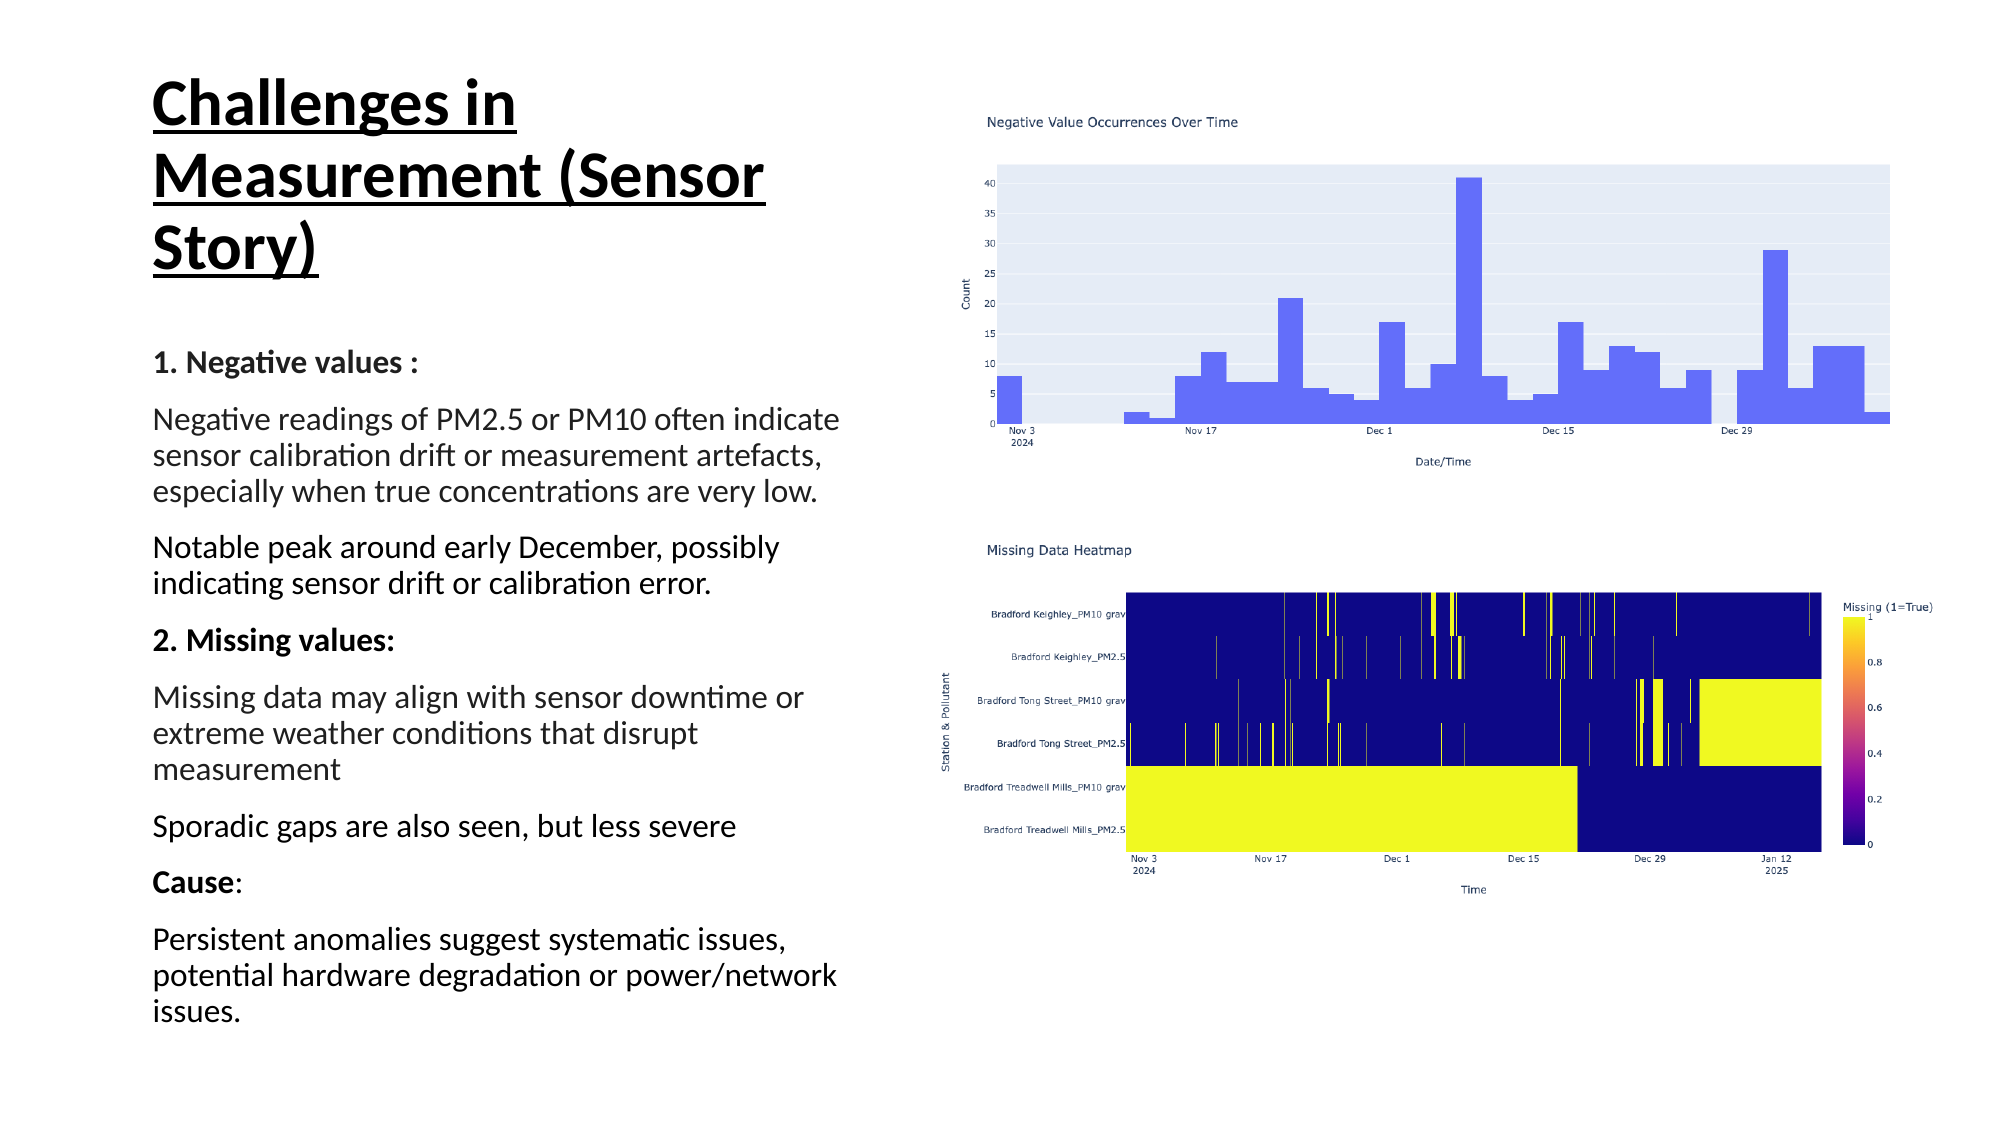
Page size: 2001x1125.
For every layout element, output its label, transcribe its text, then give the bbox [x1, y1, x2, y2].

title Challenges in Measurement (Sensor Story) [137, 75, 783, 292]
picture [936, 516, 1950, 912]
list 1. Negative values : Negative readings of PM2.5 or PM10 often indicate sensor calibration drift or measurement artefacts, especially when true concentrations are very low. Notable peak around early December, possibly indicating sensor drift or calibration error. 2. Missing values: Missing data may align with sensor downtime or extreme weather conditions that disrupt measurement Sporadic gaps are also seen, but less severe Cause: Persistent anomalies suggest systematic issues, potential hardware degradation or power/network issues. [137, 337, 876, 1035]
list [936, 88, 1950, 484]
